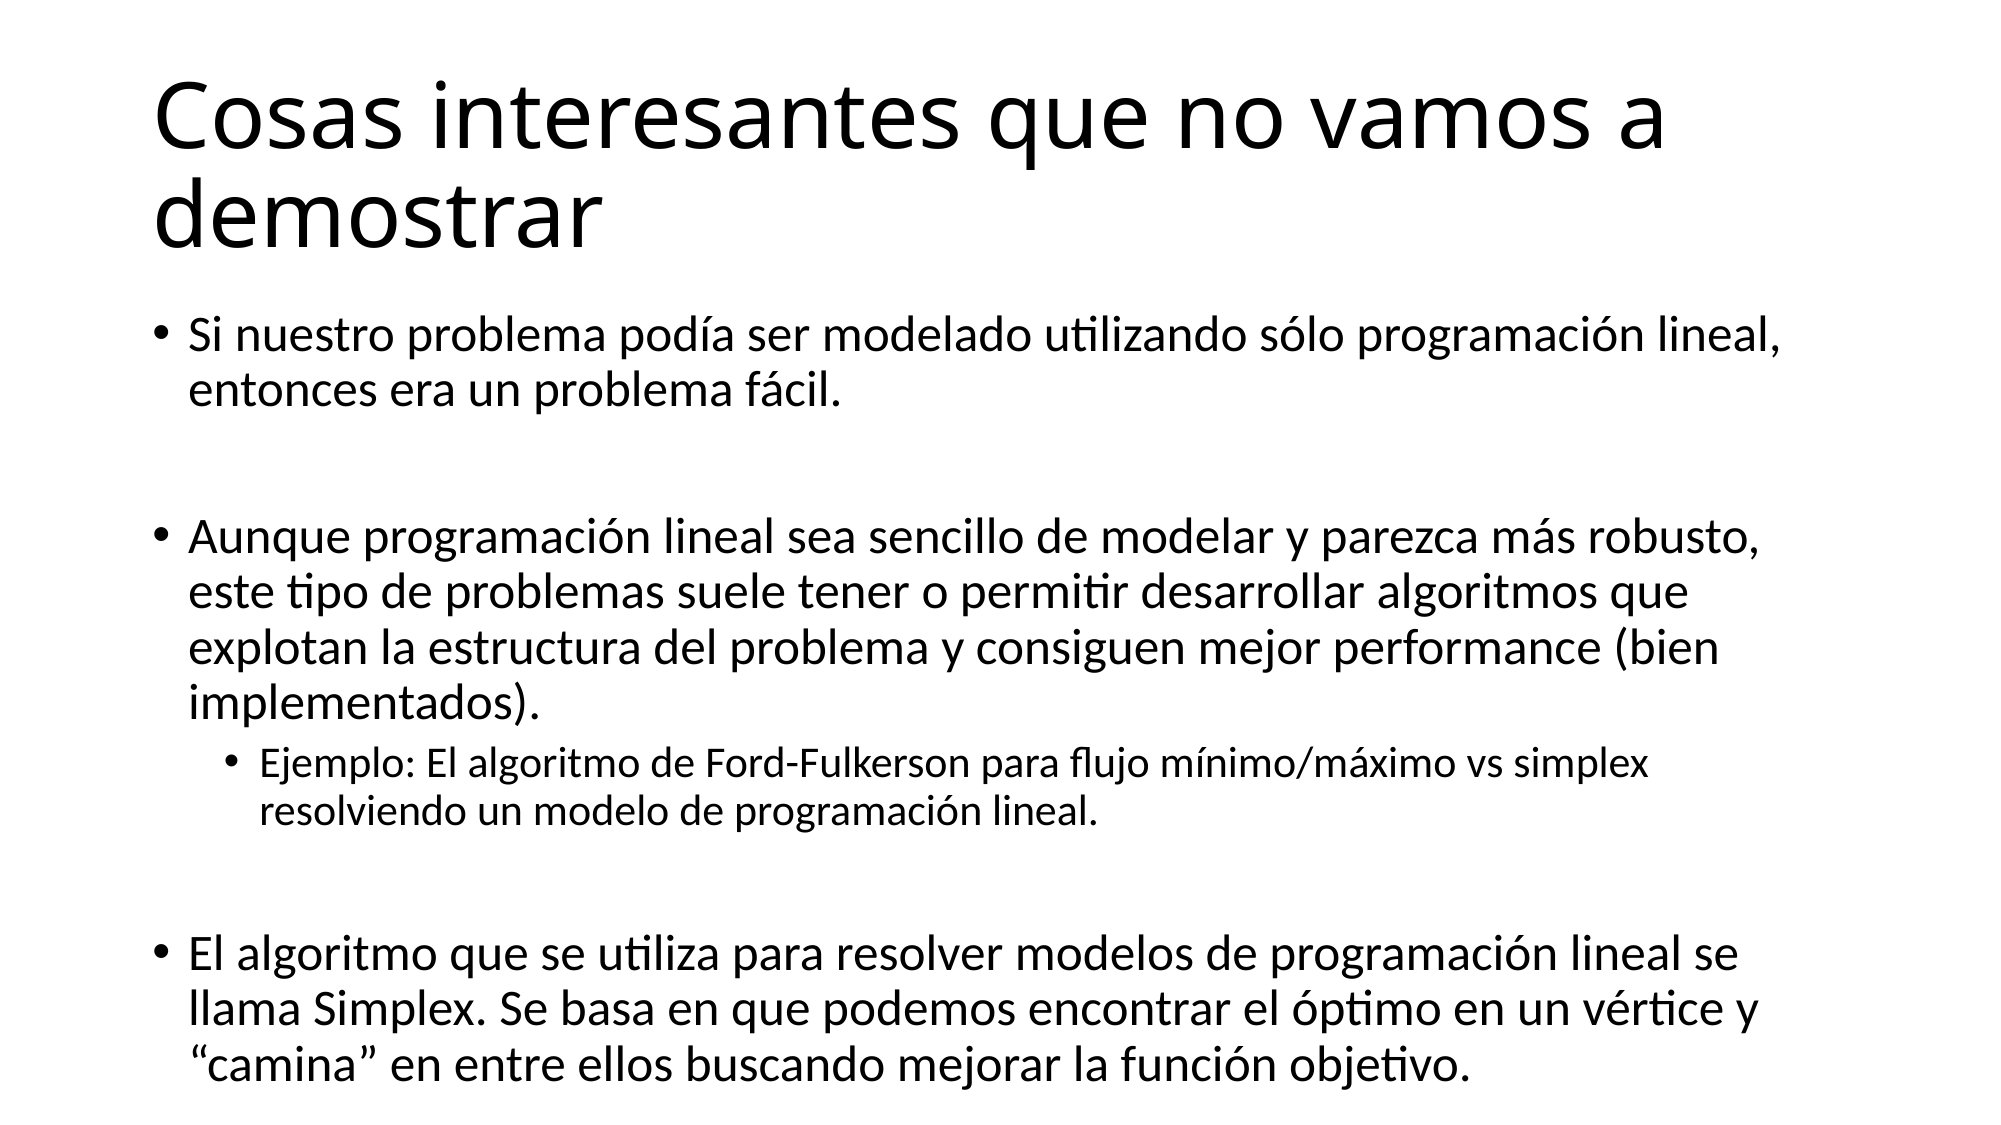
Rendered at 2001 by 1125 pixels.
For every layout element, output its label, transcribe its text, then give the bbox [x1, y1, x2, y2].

title Cosas interesantes que no vamos a demostrar [137, 59, 1863, 278]
list Si nuestro problema podía ser modelado utilizando sólo programación lineal, entonces era un problema fácil. Aunque programación lineal sea sencillo de modelar y parezca más robusto, este tipo de problemas suele tener o permitir desarrollar algoritmos que explotan la estructura del problema y consiguen mejor performance (bien implementados). Ejemplo: El algoritmo de Ford-Fulkerson para flujo mínimo/máximo vs simplex resolviendo un modelo de programación lineal. El algoritmo que se utiliza para resolver modelos de programación lineal se llama Simplex. Se basa en que podemos encontrar el óptimo en un vértice y “camina” en entre ellos buscando mejorar la función objetivo. [137, 299, 1863, 1104]
